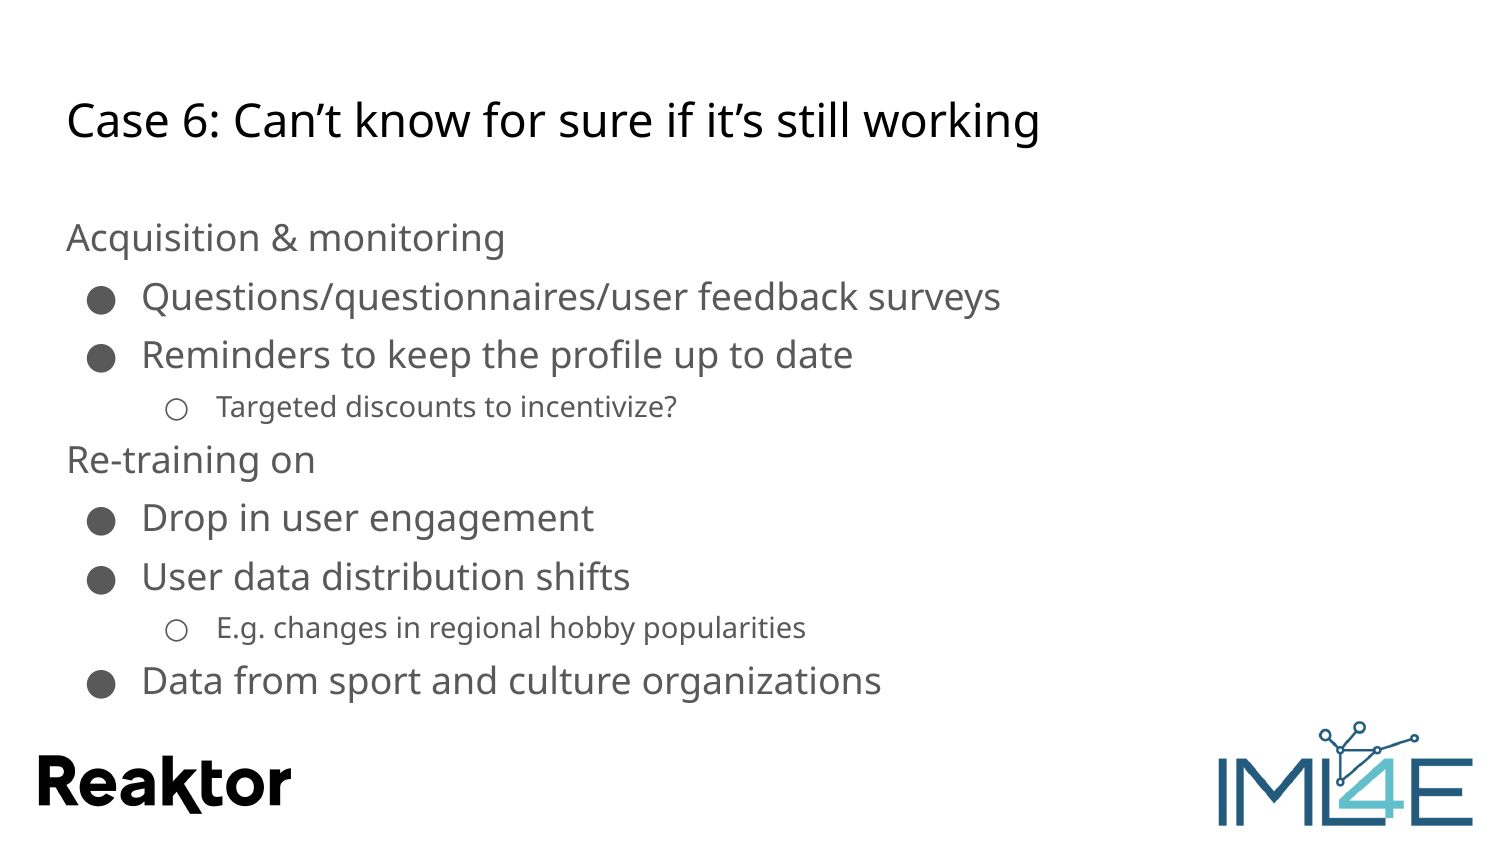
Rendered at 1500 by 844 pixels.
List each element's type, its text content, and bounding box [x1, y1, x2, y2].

title Case 6: Can’t know for sure if it’s still working [51, 72, 1449, 167]
picture [1193, 694, 1500, 844]
list Acquisition & monitoring Questions/questionnaires/user feedback surveys Reminders to keep the profile up to date Targeted discounts to incentivize? Re-training on Drop in user engagement User data distribution shifts E.g. changes in regional hobby popularities Data from sport and culture organizations [51, 189, 1449, 750]
picture [0, 717, 329, 844]
